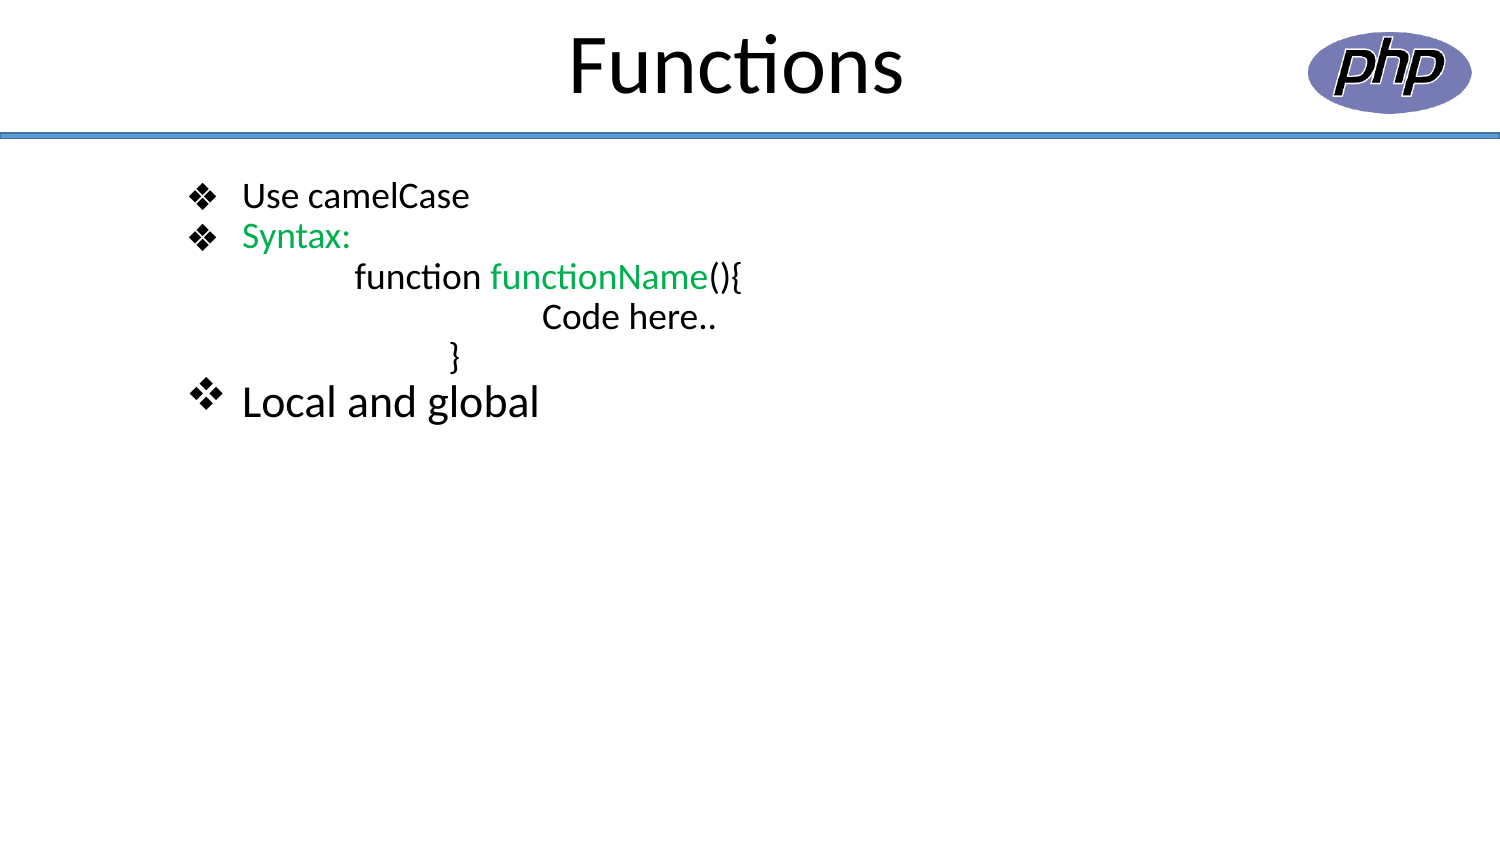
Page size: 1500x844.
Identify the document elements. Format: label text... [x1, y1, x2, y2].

text_box [0, 132, 1300, 139]
picture [1302, 10, 1476, 134]
text_box [1478, 132, 1500, 139]
subtitle Use camelCase Syntax: function functionName(){ Code here.. } Local and global [174, 170, 1300, 844]
title Functions [174, 29, 1297, 118]
